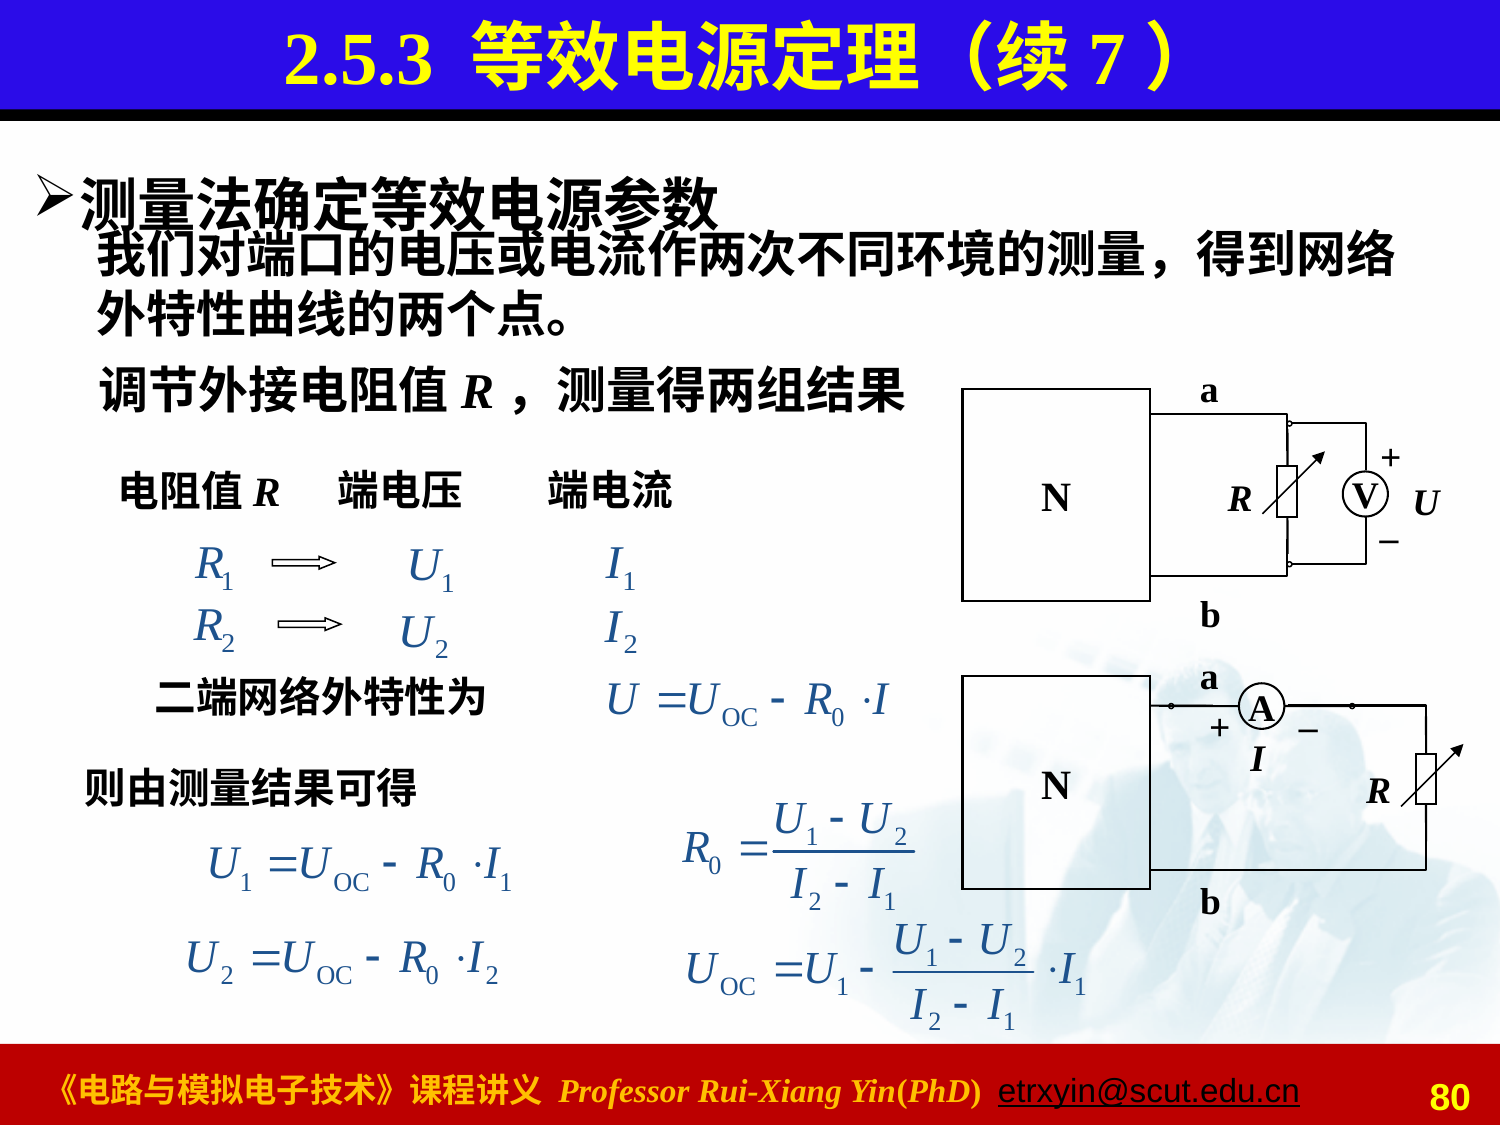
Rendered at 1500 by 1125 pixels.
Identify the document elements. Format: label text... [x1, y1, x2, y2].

text_box 端电流 [532, 456, 688, 521]
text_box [203, 831, 517, 900]
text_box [181, 925, 503, 994]
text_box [184, 593, 242, 658]
picture [0, 121, 1500, 1043]
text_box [186, 531, 240, 592]
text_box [596, 531, 642, 593]
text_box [403, 533, 461, 598]
text_box 二端网络外特性为 [139, 663, 504, 729]
list 测量法确定等效电源参数 [17, 125, 1477, 1035]
text_box 调节外接电阻值R，测量得两组结果 [84, 351, 921, 427]
title 2.5.3 等效电源定理（续7） [0, 0, 1500, 110]
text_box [962, 357, 1455, 644]
text_box [278, 617, 341, 631]
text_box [394, 599, 456, 664]
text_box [962, 644, 1464, 931]
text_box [673, 790, 920, 918]
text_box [601, 667, 898, 735]
text_box 我们对端口的电压或电流作两次不同环境的测量，得到网络外特性曲线的两个点。 [82, 215, 1415, 351]
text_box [680, 910, 1090, 1038]
text_box 则由测量结果可得 [69, 754, 434, 820]
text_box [595, 595, 645, 660]
slide_number 80 [1344, 1065, 1486, 1113]
text_box [272, 556, 335, 569]
text_box 电阻值R [102, 457, 296, 522]
text_box 端电压 [322, 456, 478, 521]
